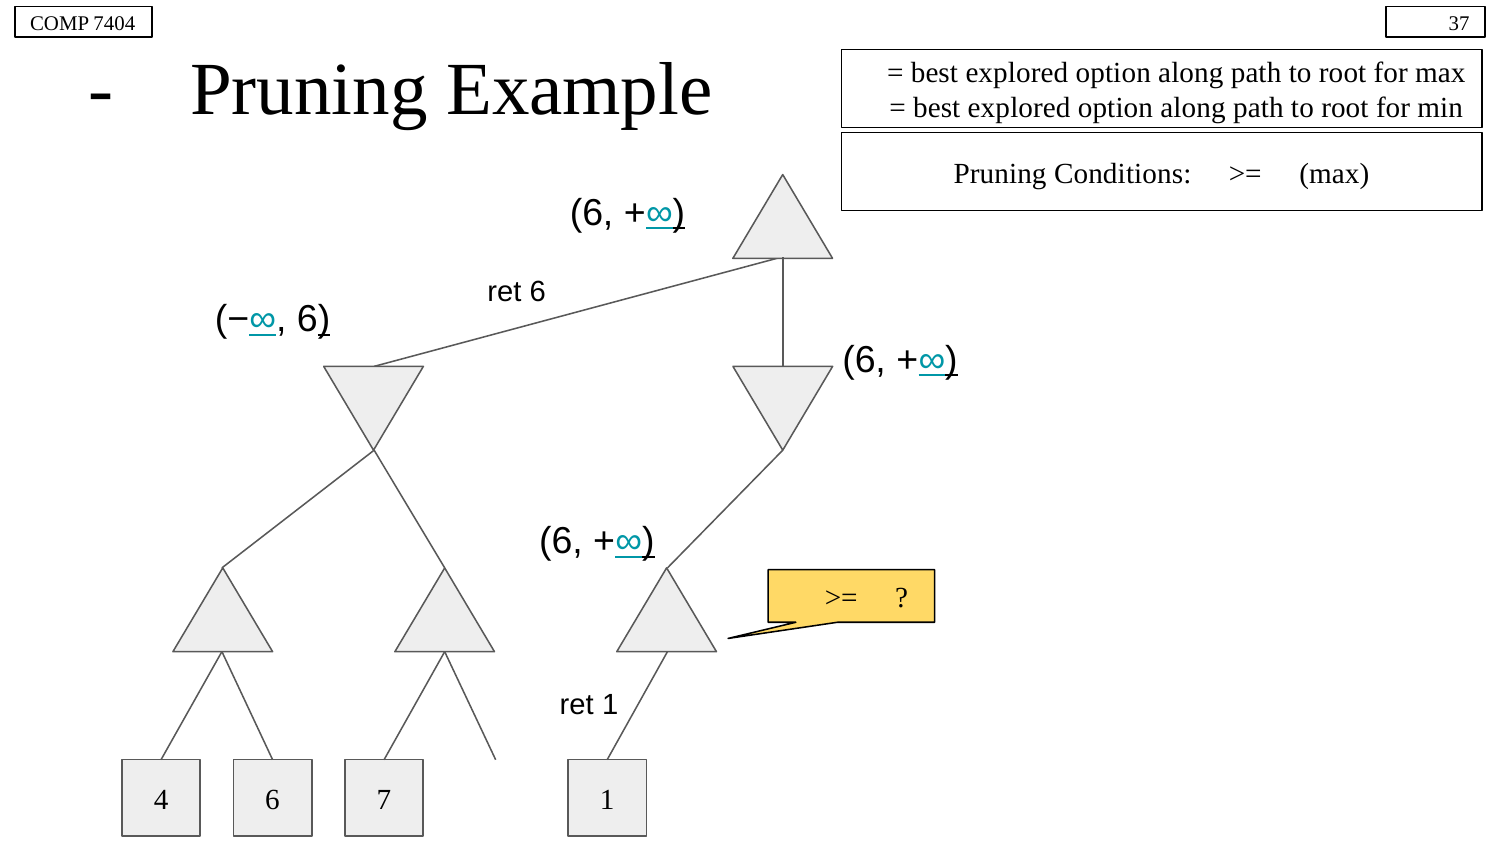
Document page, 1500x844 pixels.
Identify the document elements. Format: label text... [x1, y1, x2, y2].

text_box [606, 651, 668, 760]
text_box [173, 574, 273, 651]
title 𝛼-𝛽 Pruning Example [15, 42, 1485, 128]
slide_number 37 [1385, 6, 1486, 38]
text_box ret 1 [527, 677, 601, 728]
text_box [323, 366, 419, 448]
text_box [667, 449, 783, 569]
text_box 7 [344, 759, 424, 836]
text_box [617, 572, 717, 652]
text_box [160, 651, 220, 760]
text_box [395, 573, 495, 651]
slide_number COMP 7404 [14, 6, 153, 38]
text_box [373, 256, 782, 367]
text_box (6, +∞) [500, 508, 662, 569]
text_box [737, 366, 820, 450]
text_box [734, 174, 833, 259]
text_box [444, 651, 496, 760]
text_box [221, 449, 372, 569]
text_box 4 [121, 759, 201, 836]
text_box 𝛼 = best explored option along path to root for max 𝛽 = best explored option along path to root for min [841, 49, 1482, 128]
text_box 1 [567, 759, 647, 836]
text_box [373, 449, 445, 569]
text_box Pruning Conditions: 𝛼 >= 𝛽 (max) [841, 132, 1482, 211]
text_box (6, +∞) [530, 180, 725, 240]
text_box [383, 651, 443, 760]
text_box 6 [233, 759, 312, 836]
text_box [221, 651, 273, 760]
text_box (6, +∞) [803, 327, 997, 388]
text_box 𝛼 >= 𝛽 ? [728, 569, 935, 639]
text_box (−∞, 6) [191, 286, 354, 347]
